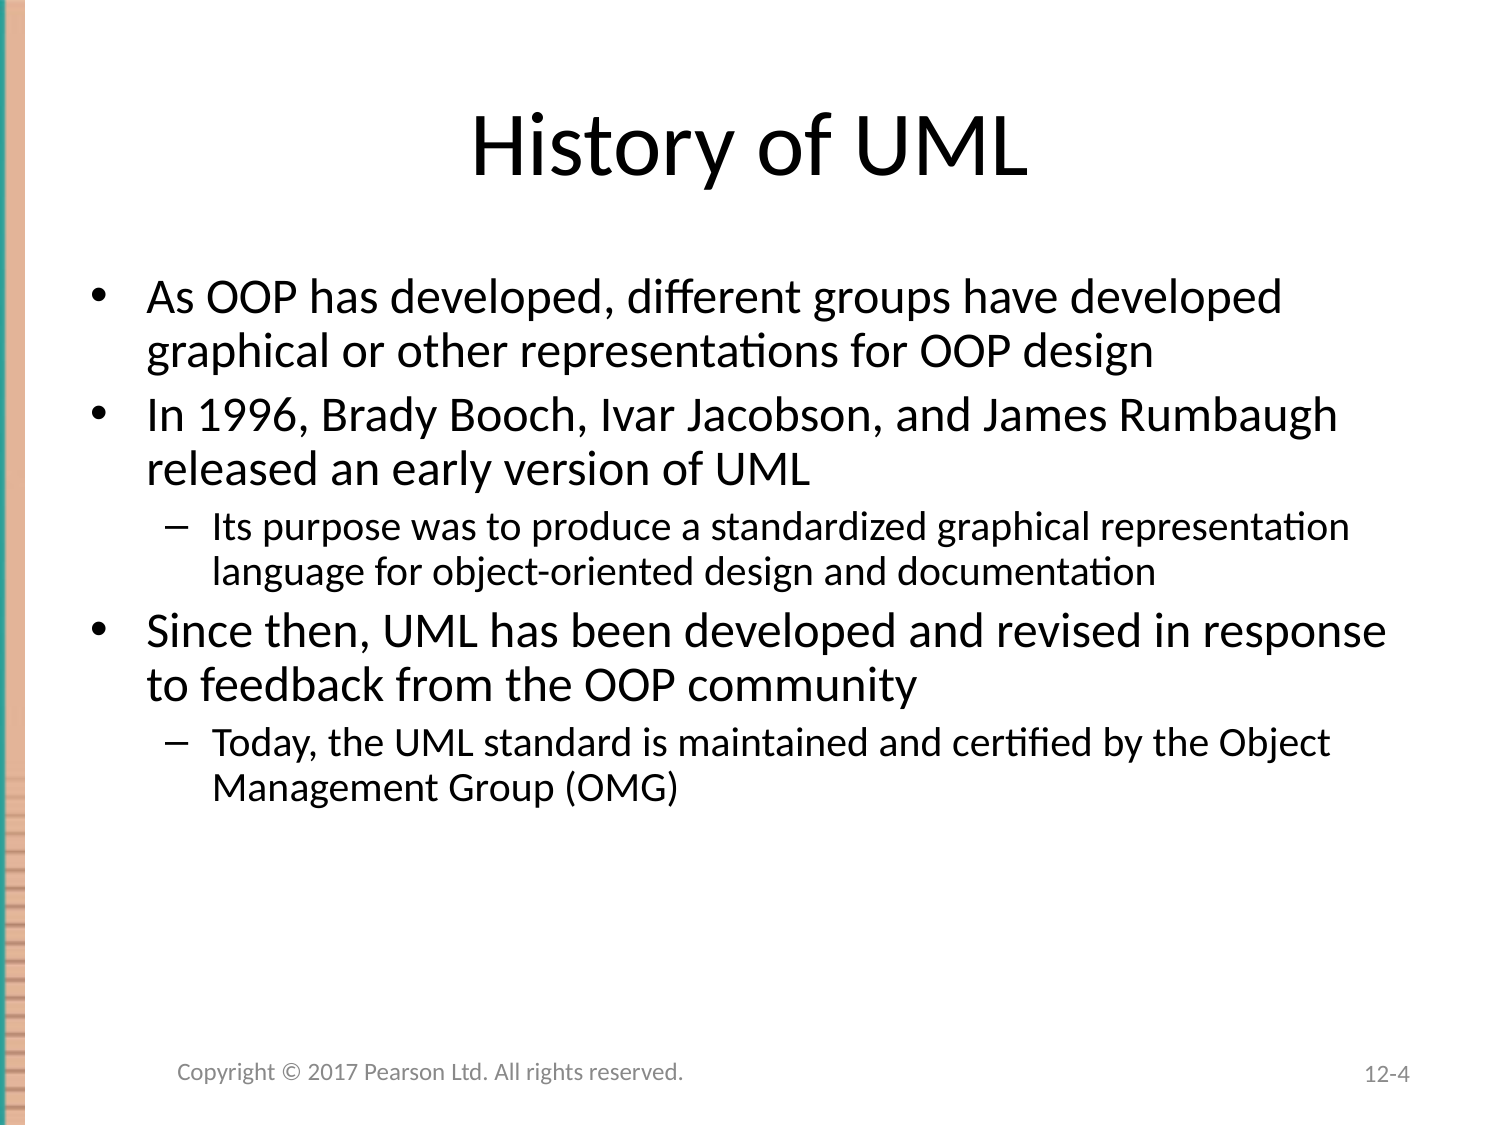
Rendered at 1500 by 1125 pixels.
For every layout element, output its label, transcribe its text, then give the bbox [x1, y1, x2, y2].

picture [0, 0, 25, 1125]
slide_number 12-4 [1074, 1042, 1425, 1103]
footer Copyright © 2017 Pearson Ltd. All rights reserved. [75, 1040, 788, 1100]
title History of UML [75, 45, 1425, 233]
list As OOP has developed, different groups have developed graphical or other representations for OOP design In 1996, Brady Booch, Ivar Jacobson, and James Rumbaugh released an early version of UML Its purpose was to produce a standardized graphical representation language for object-oriented design and documentation Since then, UML has been developed and revised in response to feedback from the OOP community Today, the UML standard is maintained and certified by the Object Management Group (OMG) [75, 262, 1425, 1005]
